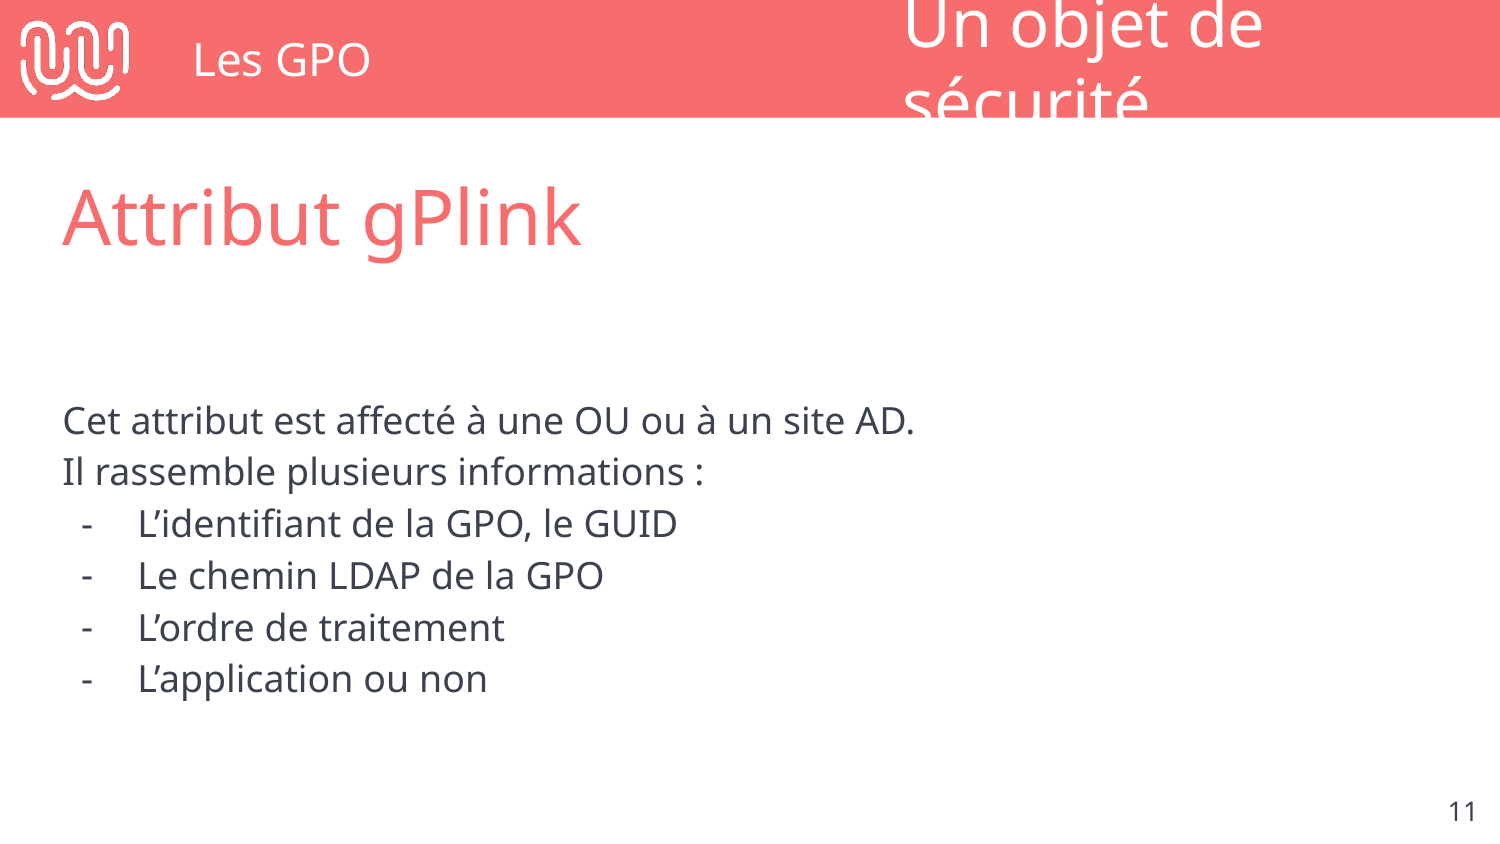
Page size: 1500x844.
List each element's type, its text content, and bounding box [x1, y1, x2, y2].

subtitle Un objet de sécurité [902, 31, 1479, 91]
title Les GPO [192, 0, 896, 118]
slide_number ‹#› [1403, 779, 1494, 844]
list Cet attribut est affecté à une OU ou à un site AD. Il rassemble plusieurs informations : L’identifiant de la GPO, le GUID Le chemin LDAP de la GPO L’ordre de traitement L’application ou non [62, 285, 1452, 805]
title Attribut gPlink [62, 168, 1452, 256]
picture [20, 20, 134, 101]
